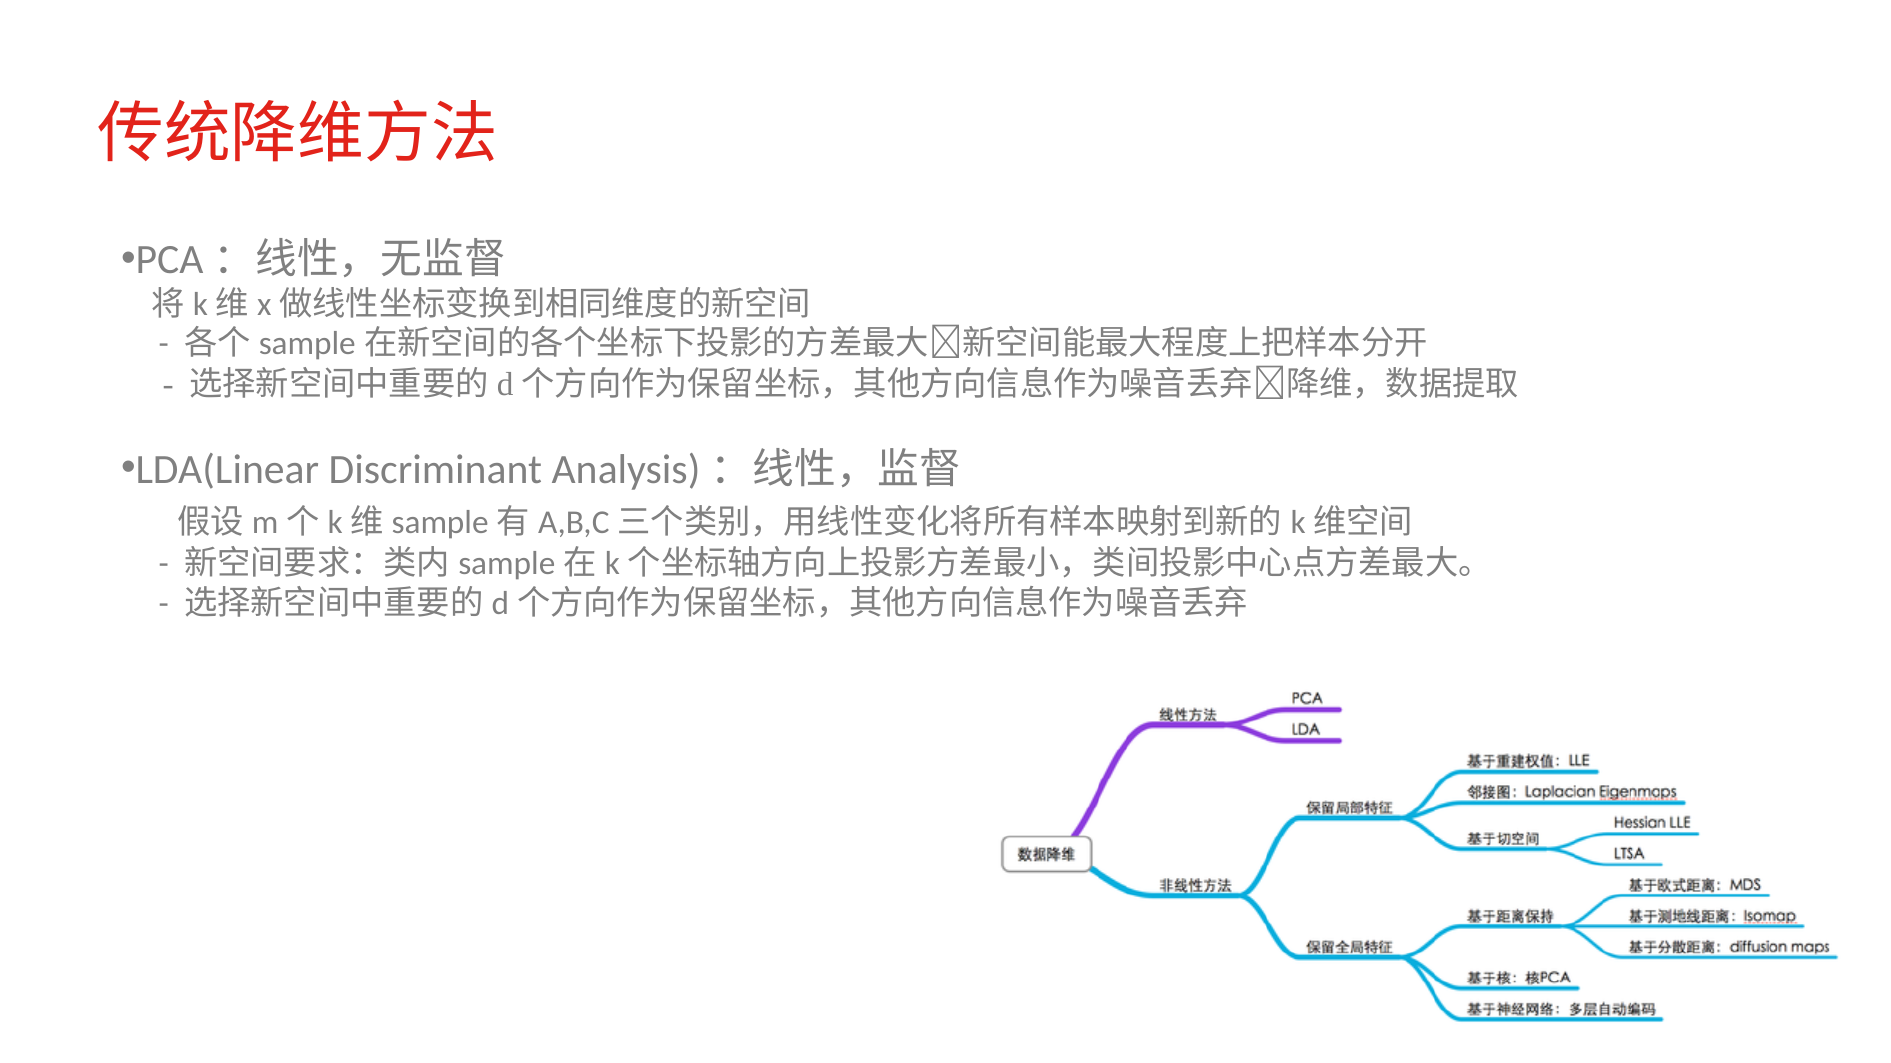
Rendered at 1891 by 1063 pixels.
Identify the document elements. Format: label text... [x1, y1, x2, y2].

list 传统降维方法 [82, 82, 1701, 189]
picture [987, 633, 1855, 1040]
text_box PCA：线性，无监督 将k维x做线性坐标变换到相同维度的新空间 - 各个sample在新空间的各个坐标下投影的方差最大新空间能最大程度上把样本分开 - 选择新空间中重要的d个方向作为保留坐标，其他方向信息作为噪音丢弃降维，数据提取 LDA(Linear Discriminant Analysis)：线性，监督 假设m个k维sample有A,B,C三个类别，用线性变化将所有样本映射到新的k维空间 - 新空间要求：类内sample在k个坐标轴方向上投影方差最小，类间投影中心点方差最大。 - 选择新空间中重要的d个方向作为保留坐标，其他方向信息作为噪音丢弃 [106, 224, 1666, 629]
